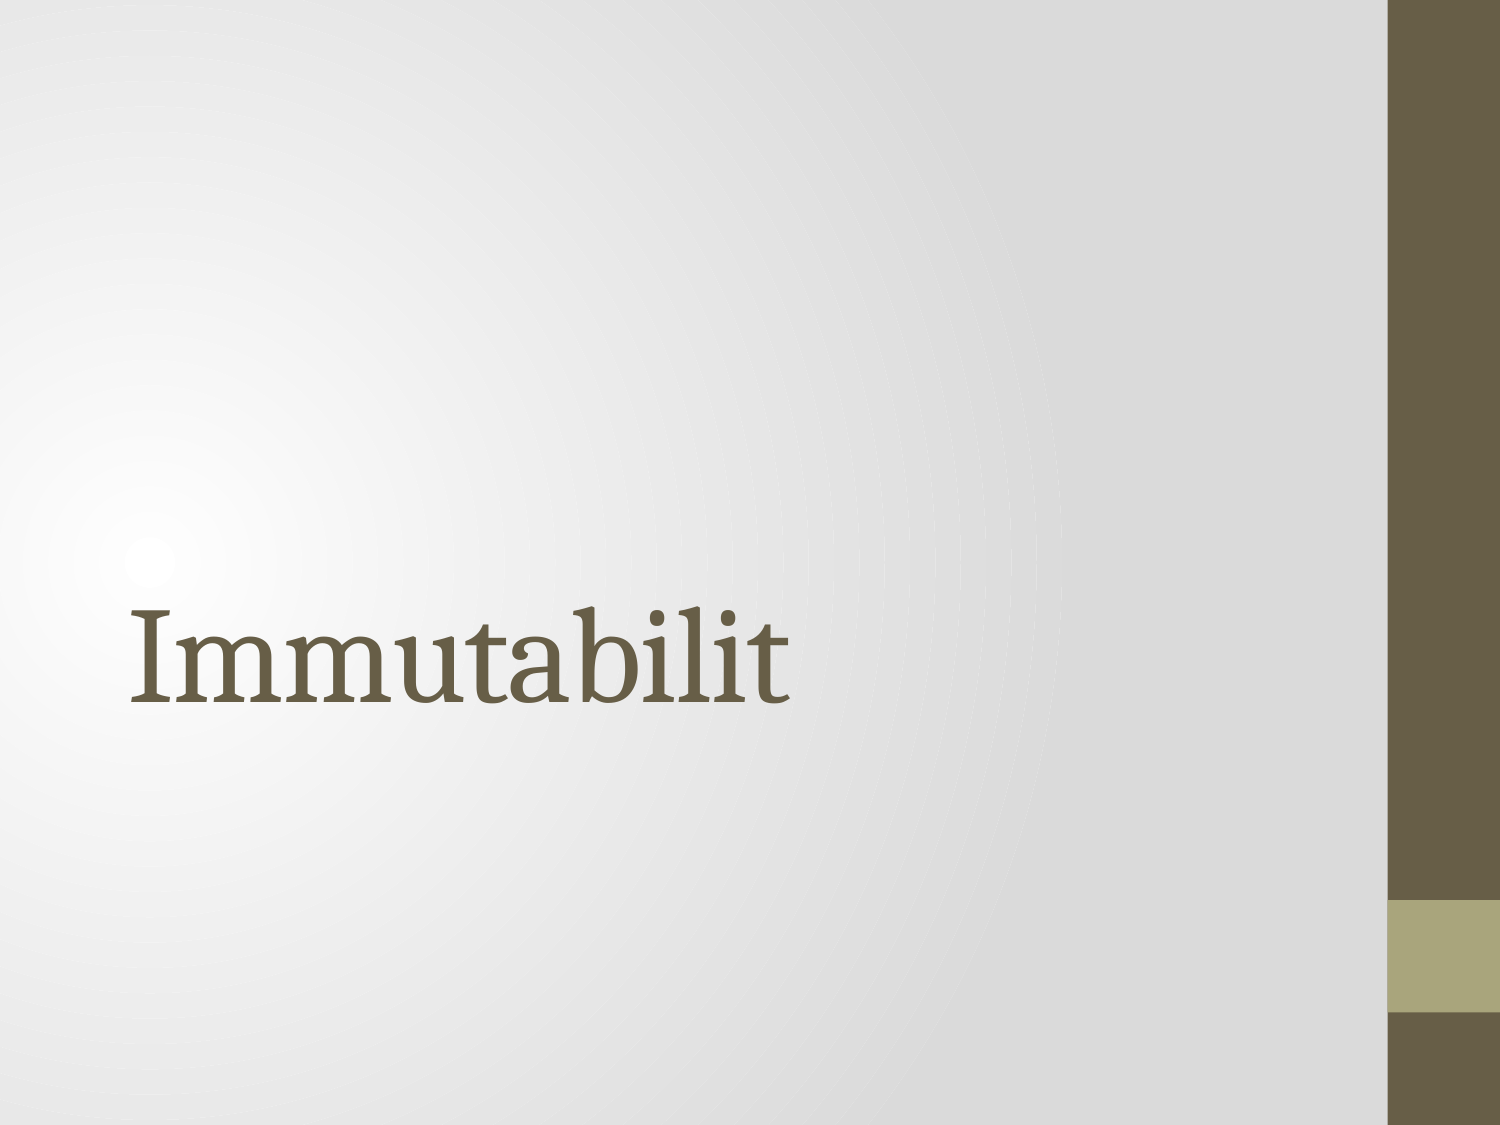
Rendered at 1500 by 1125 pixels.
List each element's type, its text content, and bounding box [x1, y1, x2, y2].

title Immutabilit [112, 312, 1350, 738]
